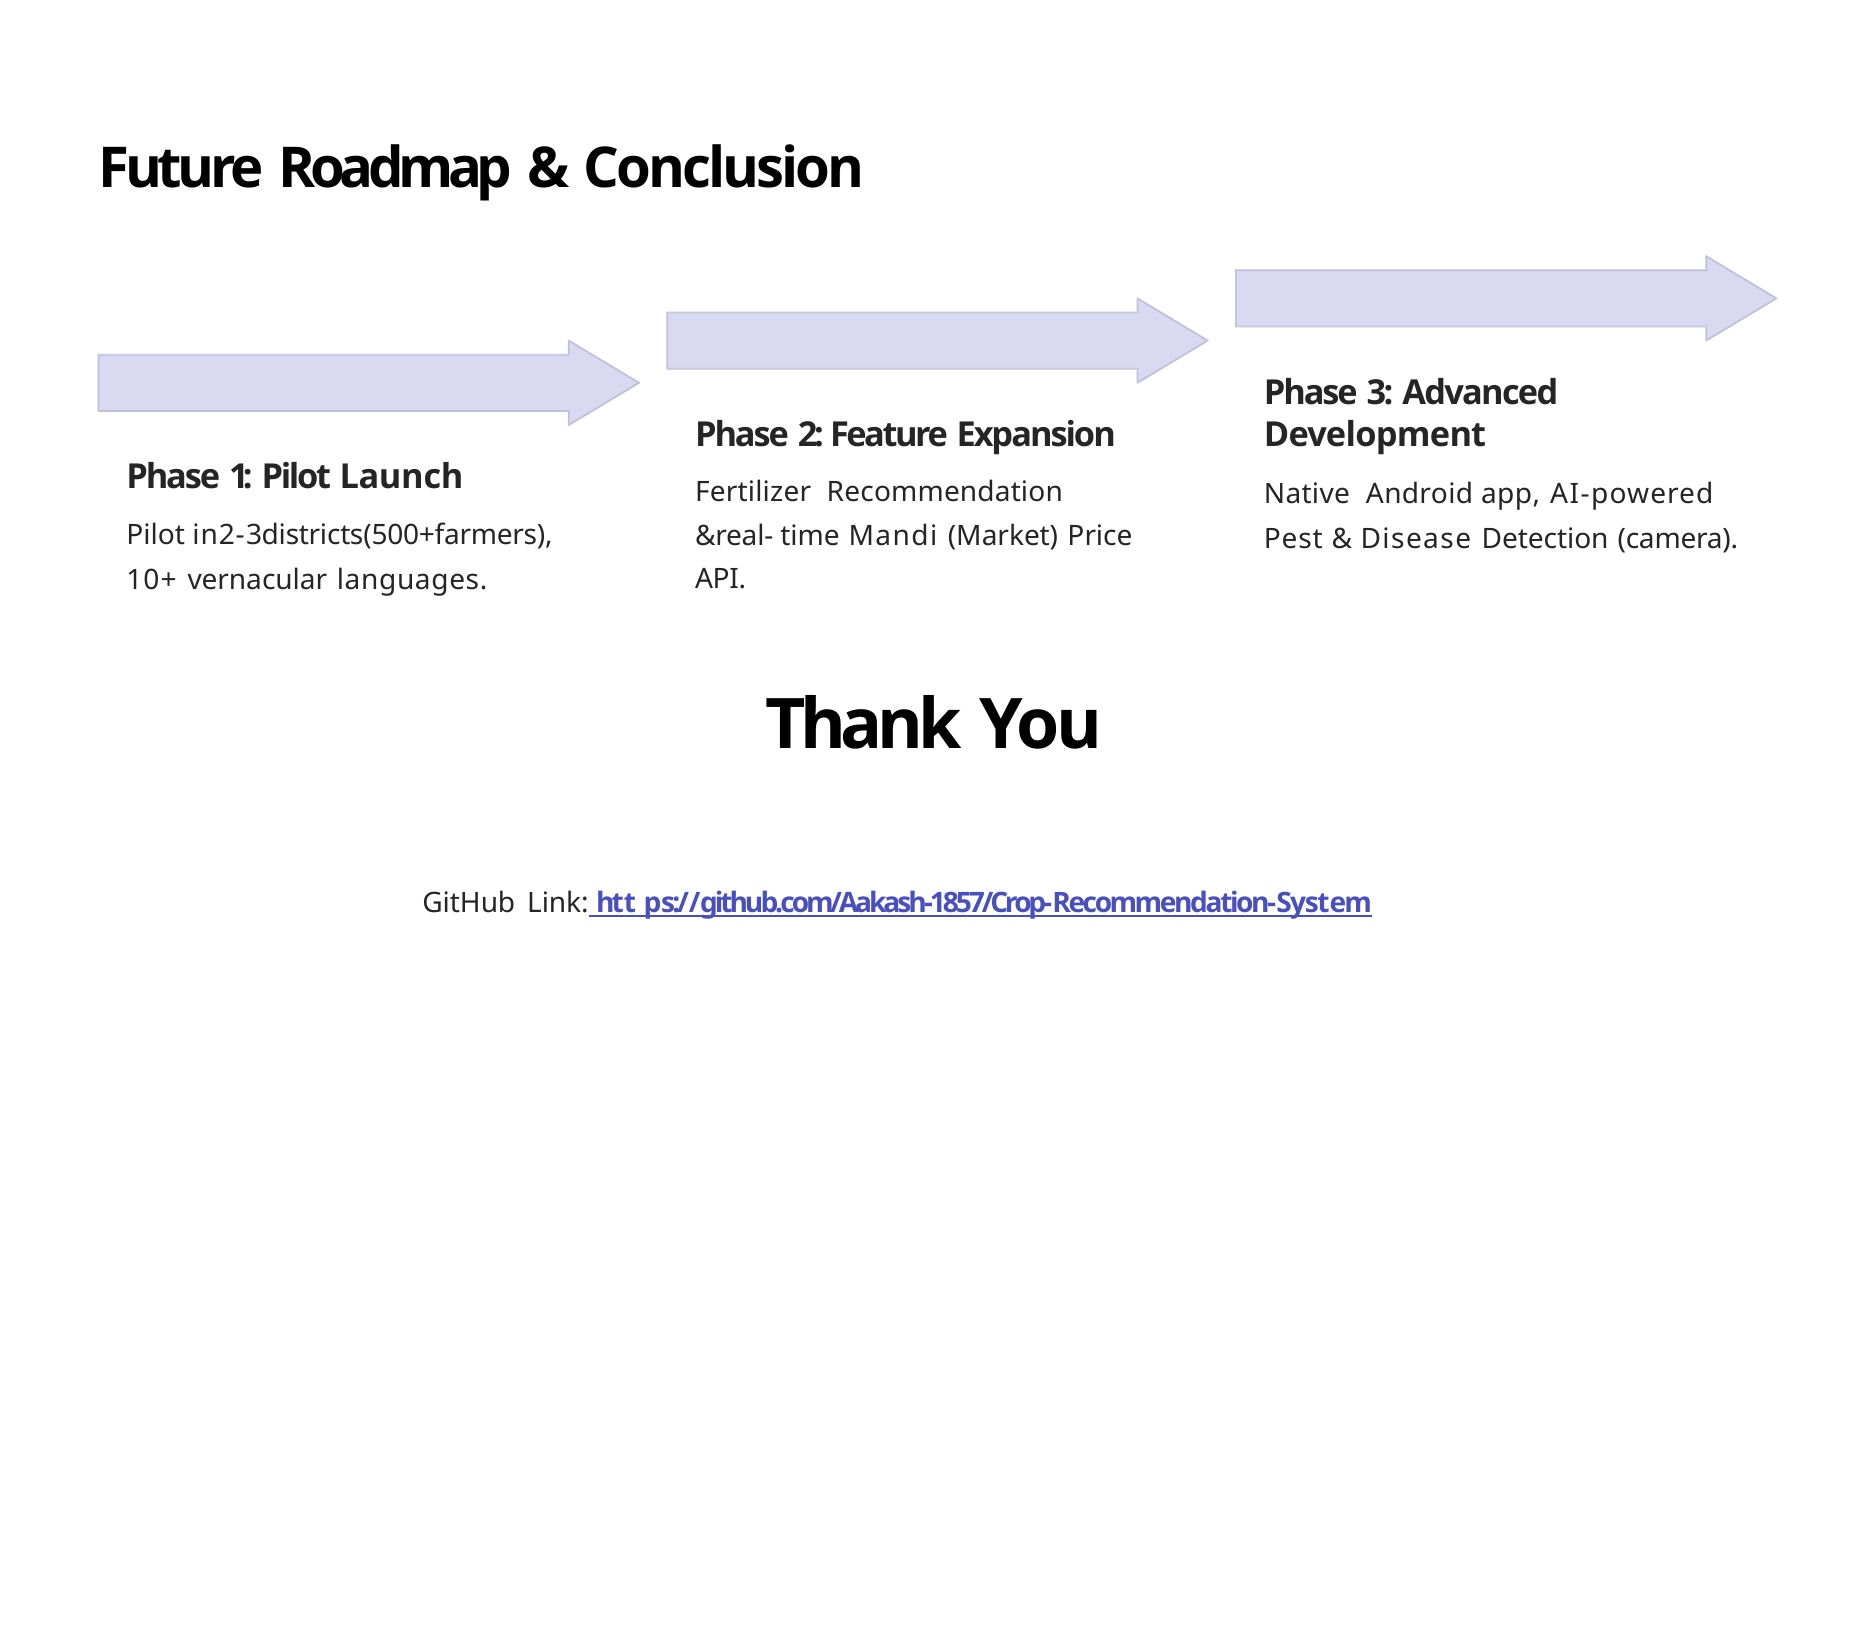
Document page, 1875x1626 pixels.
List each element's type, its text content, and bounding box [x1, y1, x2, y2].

text_box Phase 3: Advanced Development Native Android app, AI-powered Pest & Disease Detection (camera). [1261, 367, 1747, 554]
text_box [1234, 255, 1778, 342]
text_box GitHub Link: htt ps://github.com/Aakash-1857/Crop-Recommendation-System [420, 882, 1502, 923]
title Future Roadmap & Conclusion [96, 129, 931, 403]
text_box Phase 1: Pilot Launch Pilot in2-3districts(500+farmers), 10+ vernacular languages. [124, 451, 575, 595]
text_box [97, 339, 641, 427]
text_box Phase 2: Feature Expansion Fertilizer Recommendation &real- time Mandi (Market) Price API. [693, 409, 1173, 595]
text_box Thank You [763, 676, 1138, 763]
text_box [665, 297, 1209, 384]
